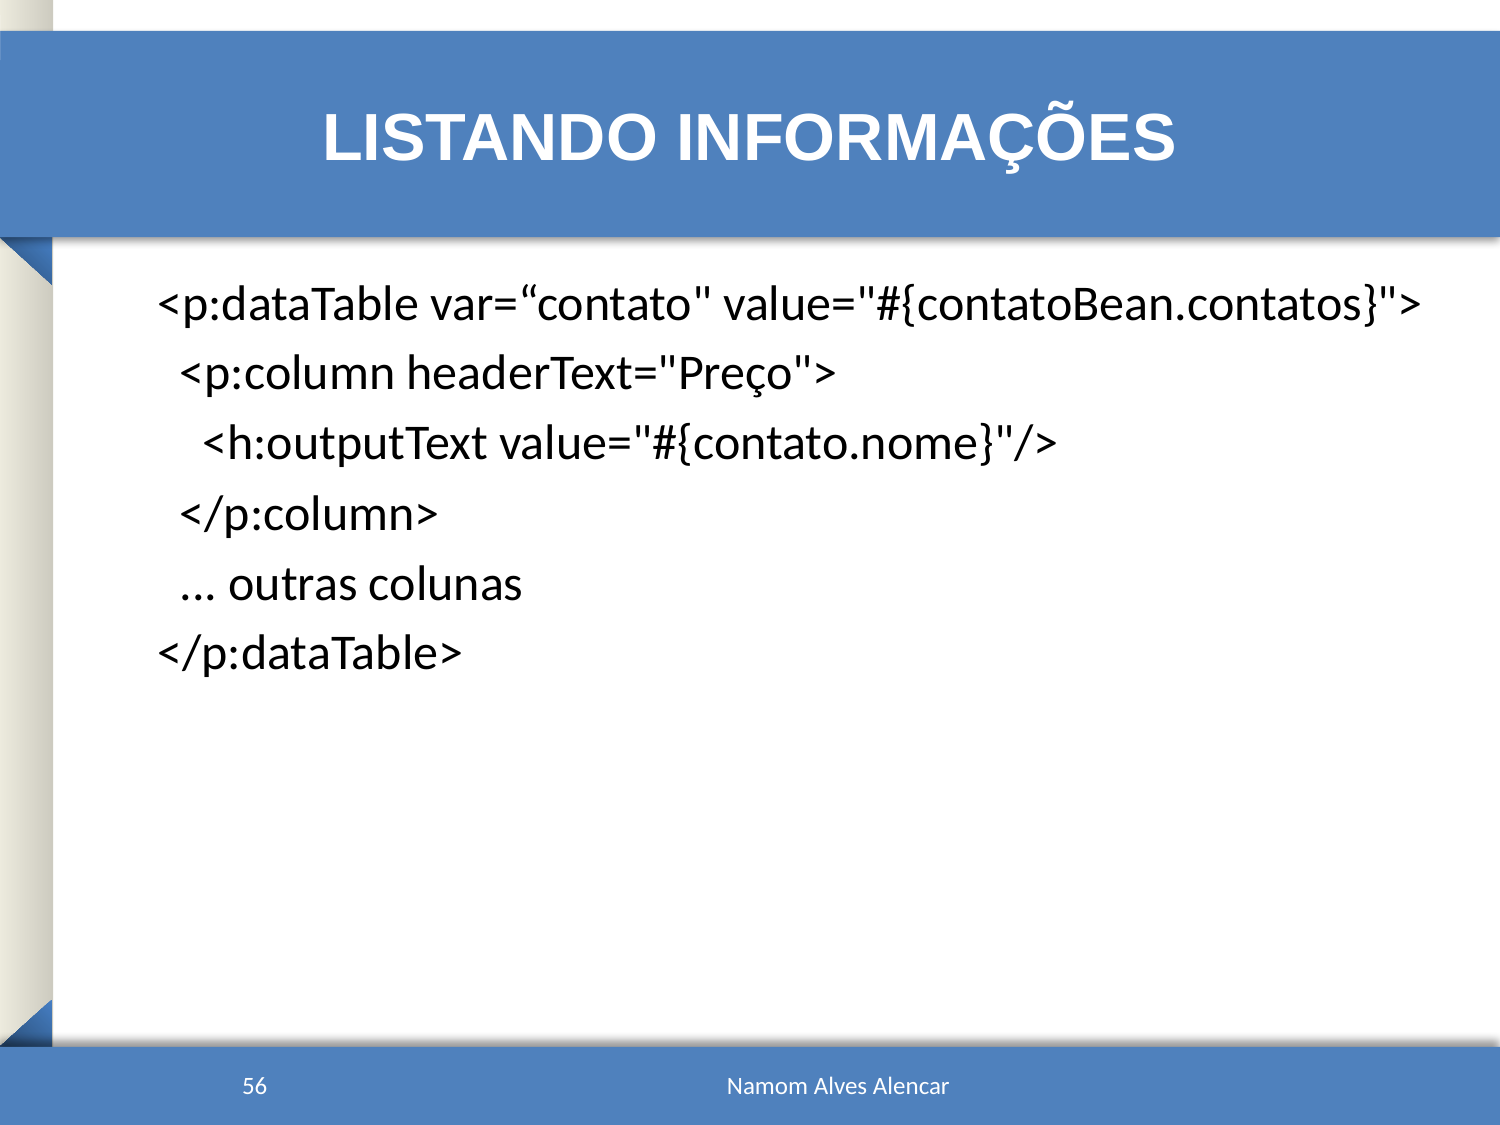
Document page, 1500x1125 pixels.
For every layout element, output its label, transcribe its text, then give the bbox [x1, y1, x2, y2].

footer Namom Alves Alencar [601, 1054, 1077, 1115]
title Listando informações [53, 57, 1447, 211]
list <p:dataTable var=“contato" value="#{contatoBean.contatos}"> <p:column headerText="Preço"> <h:outputText value="#{contato.nome}"/> </p:column> ... outras colunas </p:dataTable> [76, 262, 1483, 1024]
slide_number 56 [227, 1054, 578, 1115]
